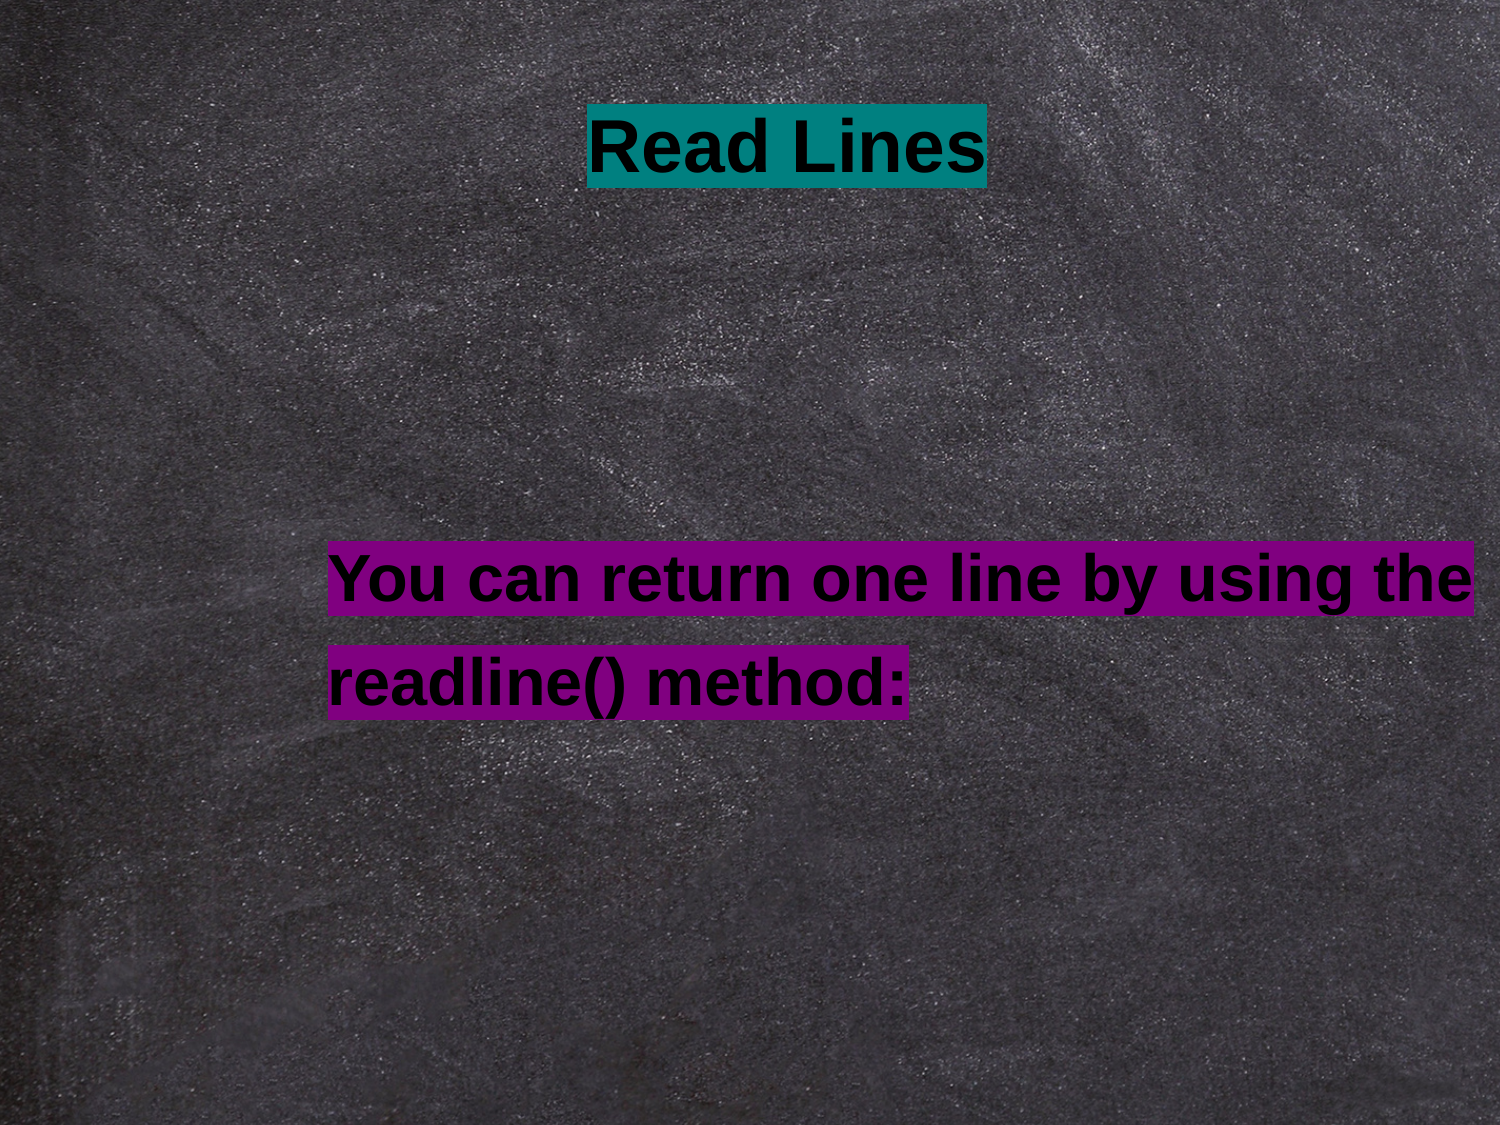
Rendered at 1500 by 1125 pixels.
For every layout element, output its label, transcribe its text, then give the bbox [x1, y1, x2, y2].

text_box Read Lines [572, 89, 1073, 195]
text_box [0, 0, 1500, 1125]
text_box You can return one line by using the readline() method: [312, 503, 1500, 806]
